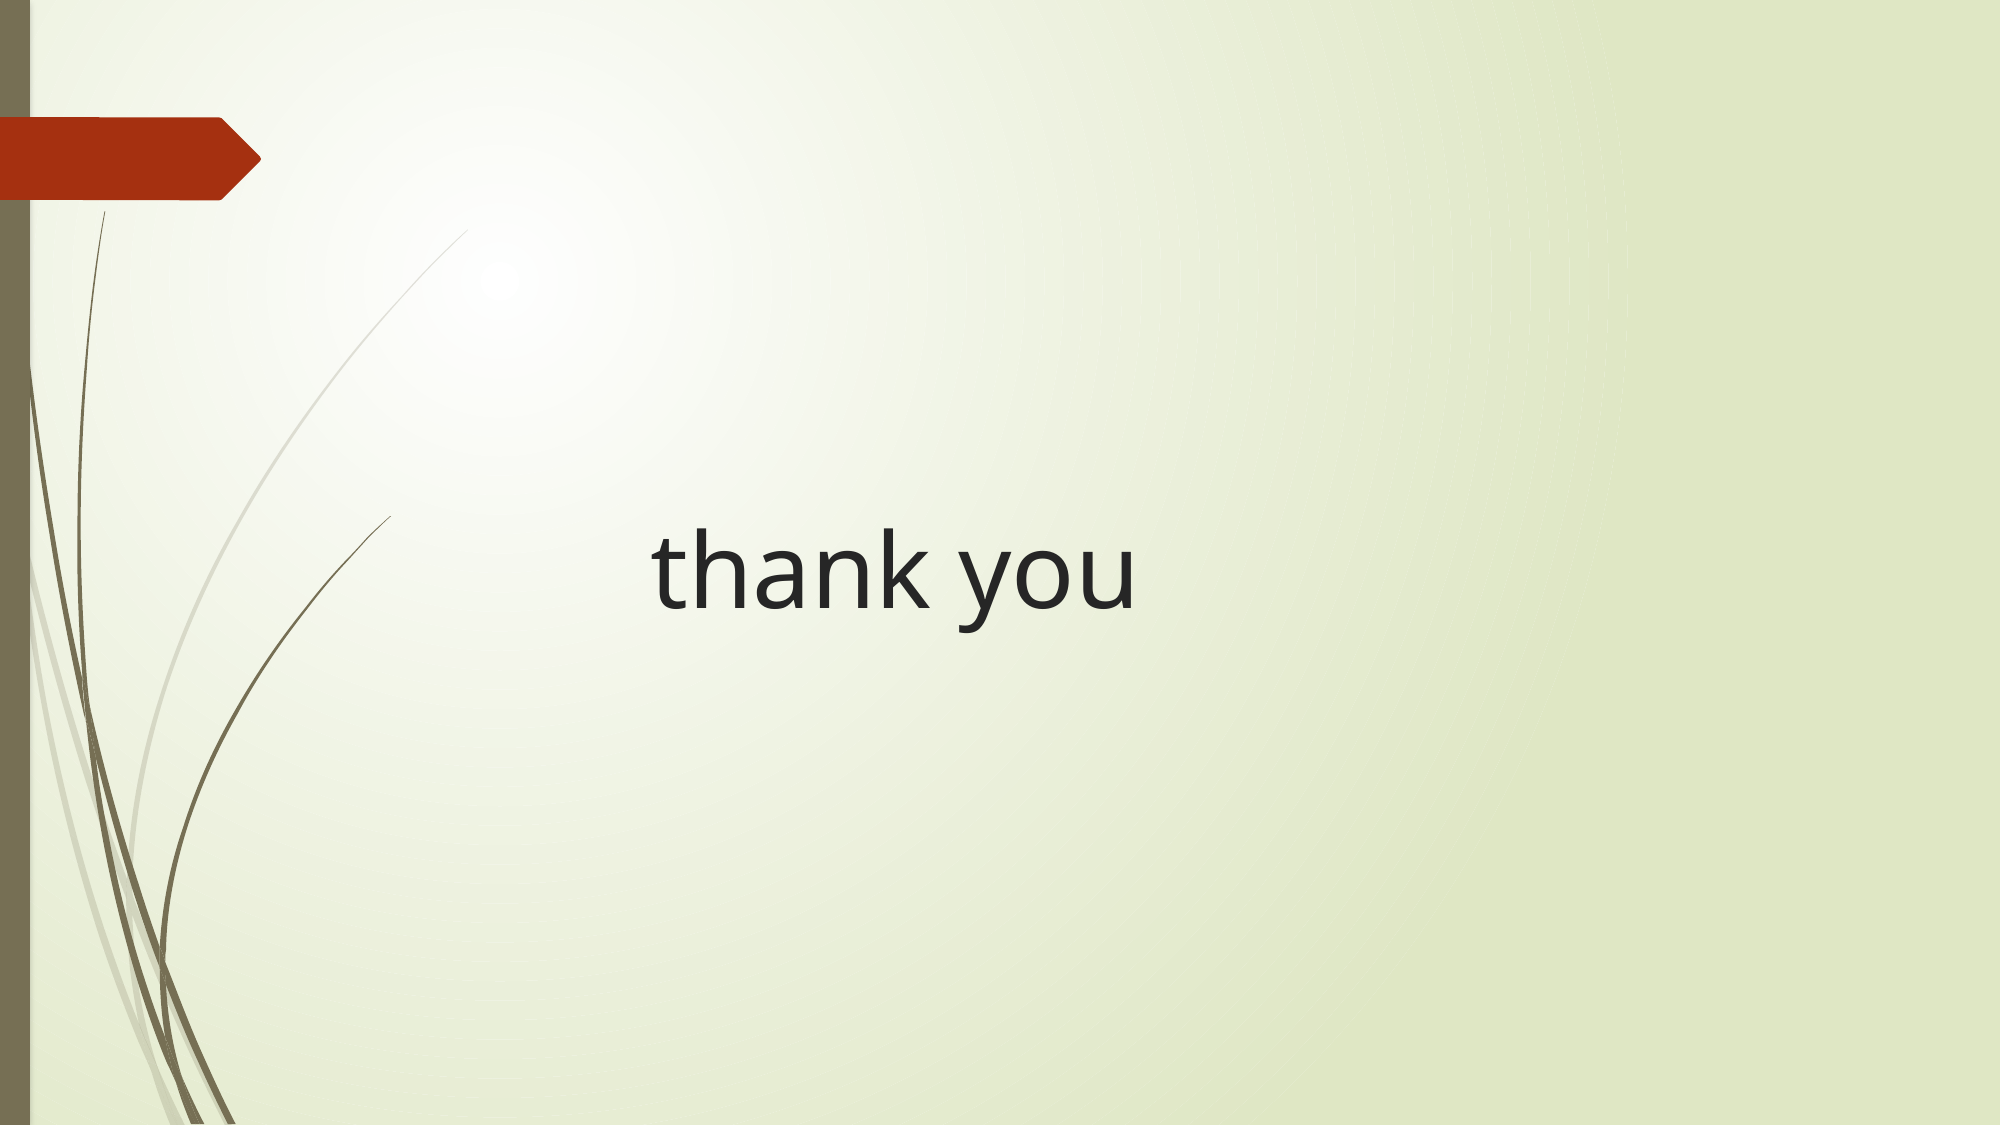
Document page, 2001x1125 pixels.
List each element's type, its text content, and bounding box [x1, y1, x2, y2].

title thank you [355, 428, 1818, 639]
